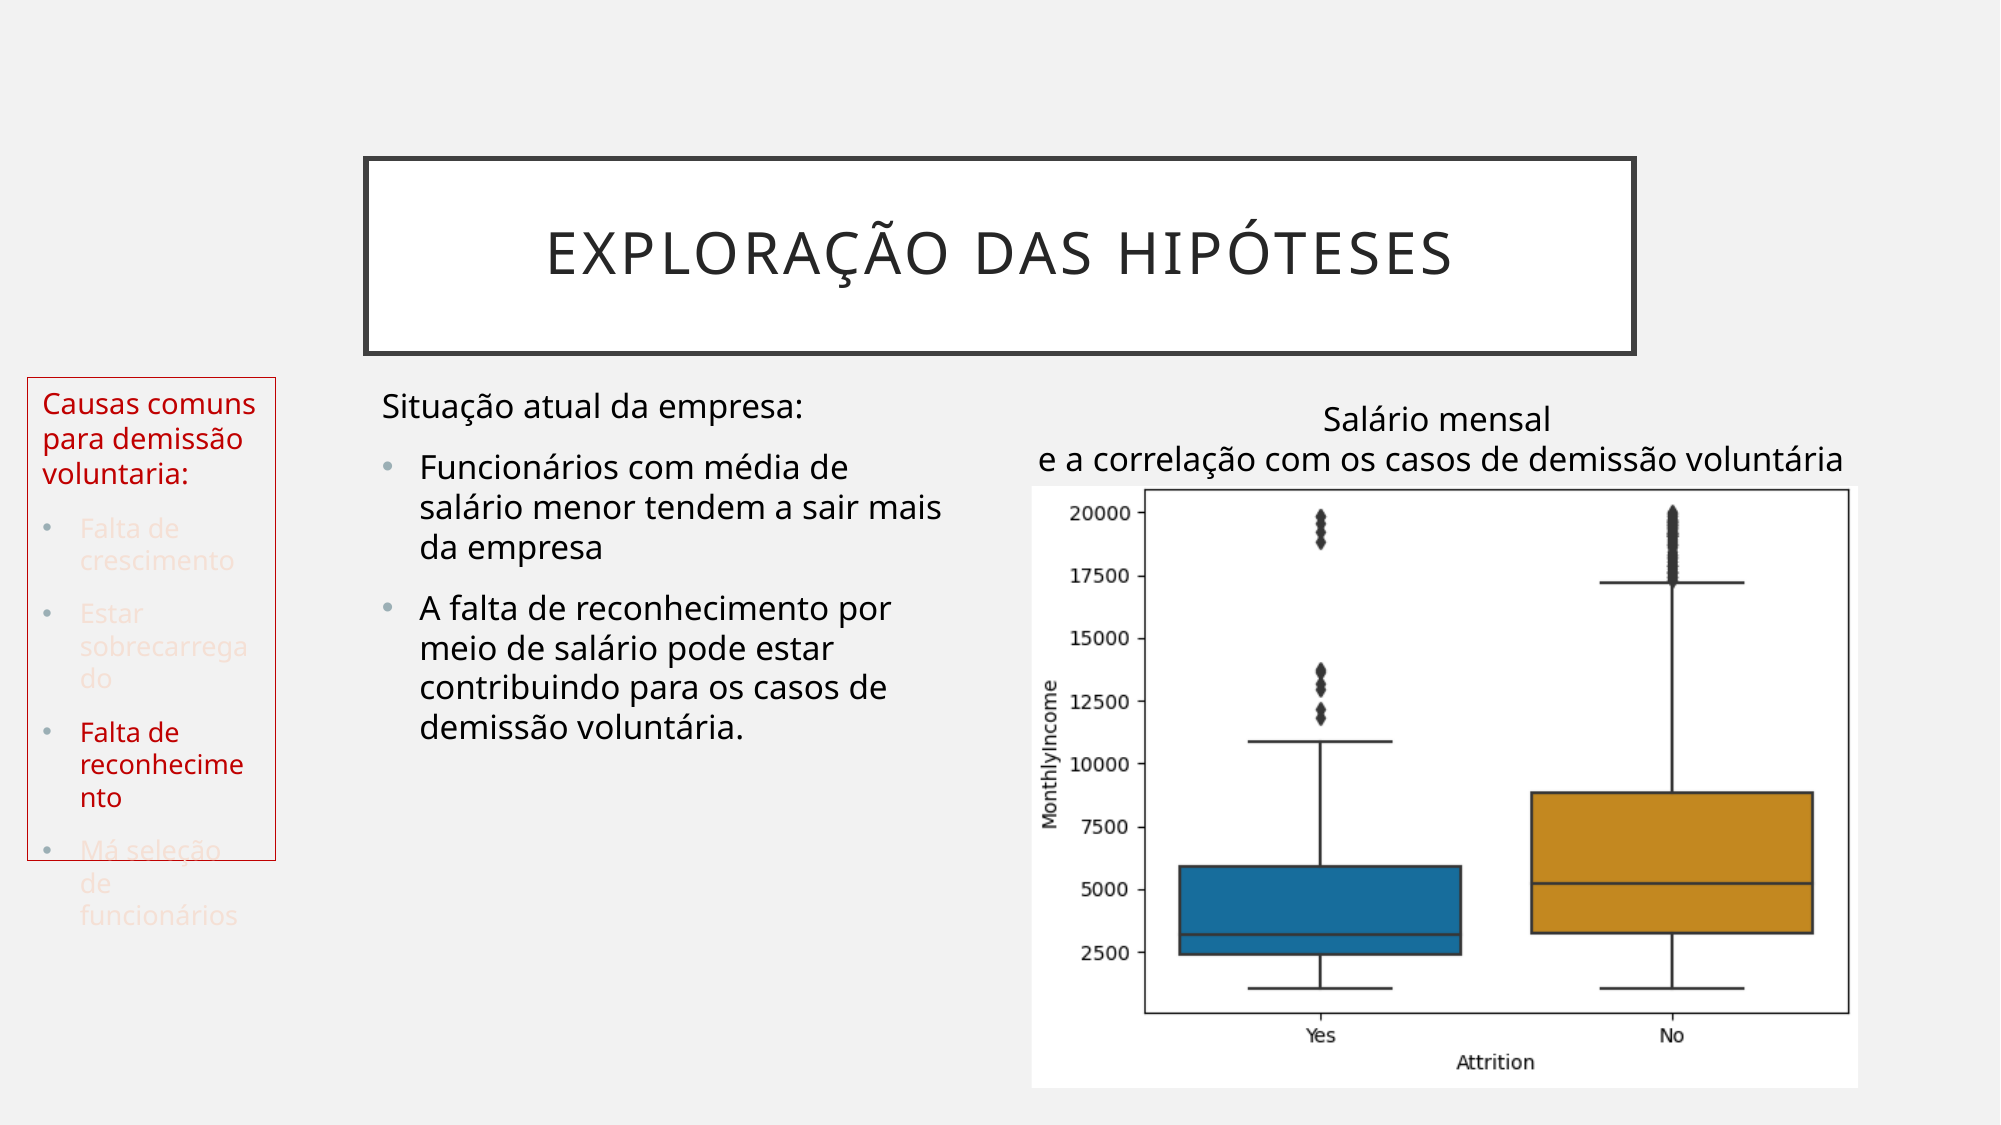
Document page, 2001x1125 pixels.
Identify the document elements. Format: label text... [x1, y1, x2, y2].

text_box Salário mensal e a correlação com os casos de demissão voluntária [999, 390, 1884, 485]
text_box Causas comuns para demissão voluntaria: Falta de crescimento Estar sobrecarregado Falta de reconhecimento Má seleção de funcionários [27, 377, 276, 861]
picture [1031, 486, 1859, 1088]
list Situação atual da empresa: Funcionários com média de salário menor tendem a sair mais da empresa A falta de reconhecimento por meio de salário pode estar contribuindo para os casos de demissão voluntária. [329, 377, 969, 828]
title Exploração das Hipóteses [363, 156, 1637, 356]
